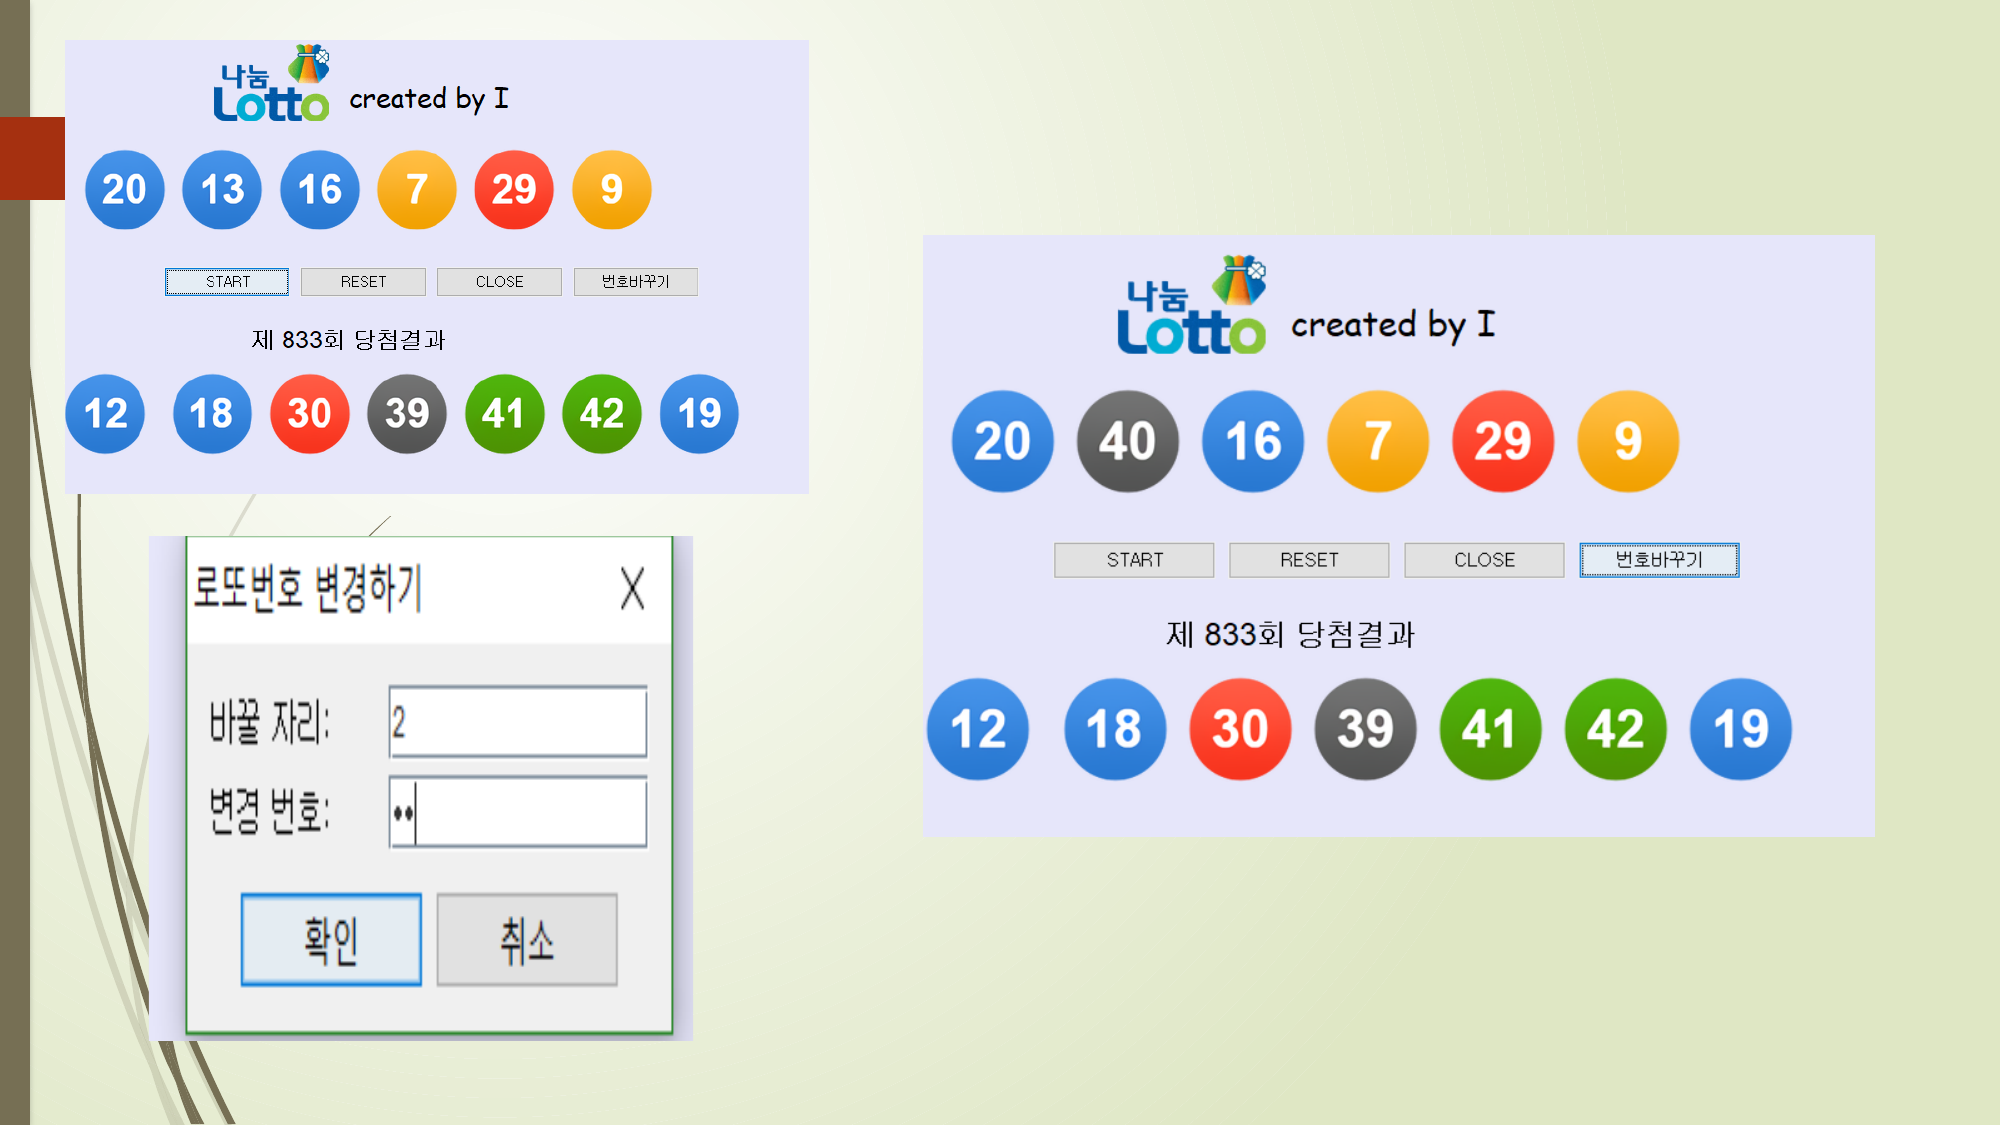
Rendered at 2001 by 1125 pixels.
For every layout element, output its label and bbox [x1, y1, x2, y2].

picture [148, 535, 694, 1041]
picture [922, 235, 1875, 838]
list [65, 40, 809, 494]
